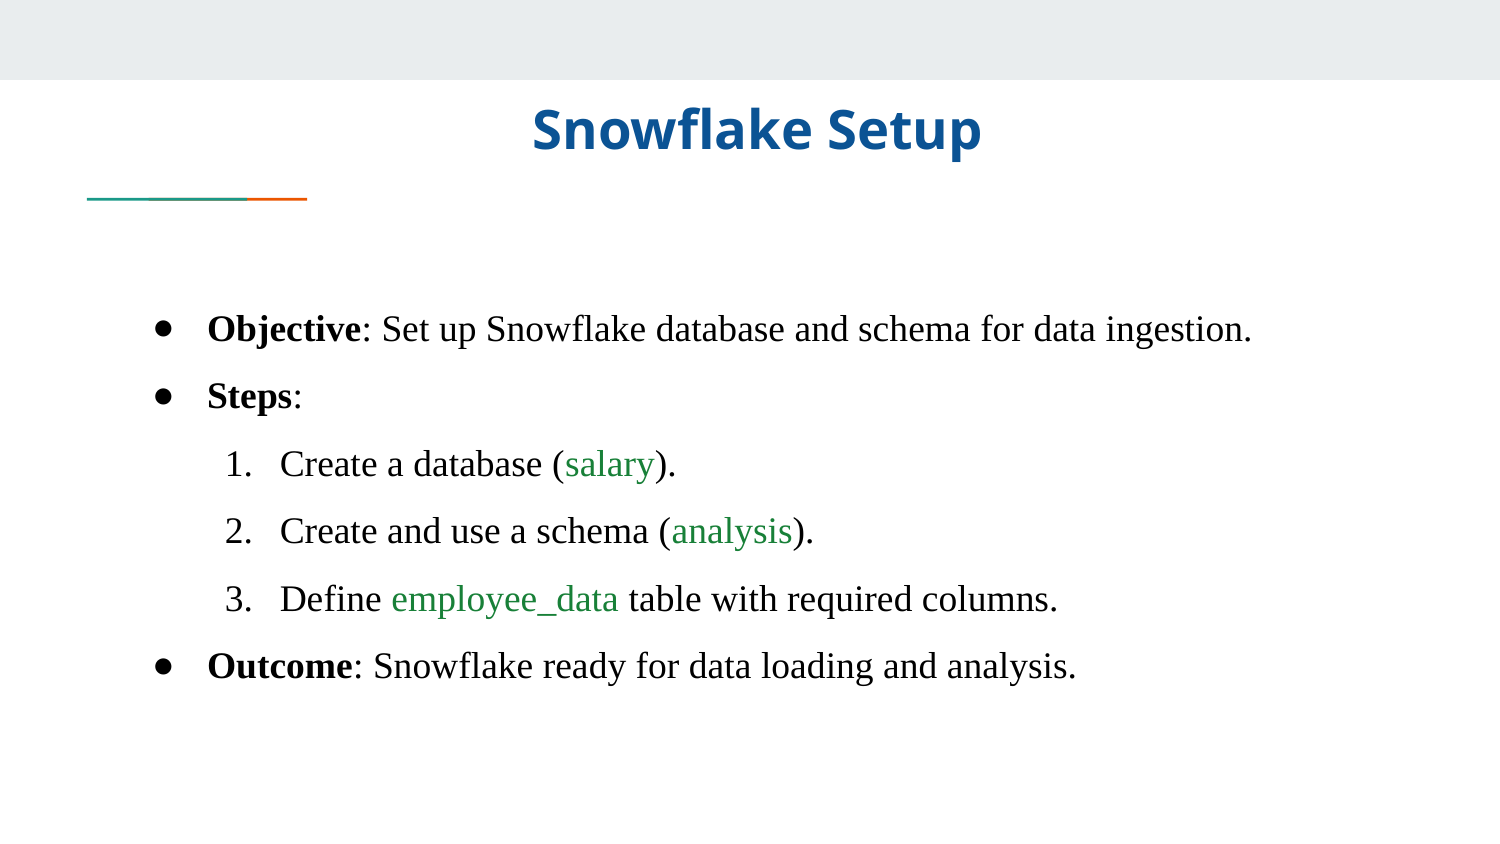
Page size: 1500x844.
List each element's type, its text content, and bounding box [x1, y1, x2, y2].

list Objective: Set up Snowflake database and schema for data ingestion. Steps: Create a database (salary). Create and use a schema (analysis). Define employee_data table with required columns. Outcome: Snowflake ready for data loading and analysis. [119, 266, 1381, 712]
title Snowflake Setup [119, 70, 1381, 176]
